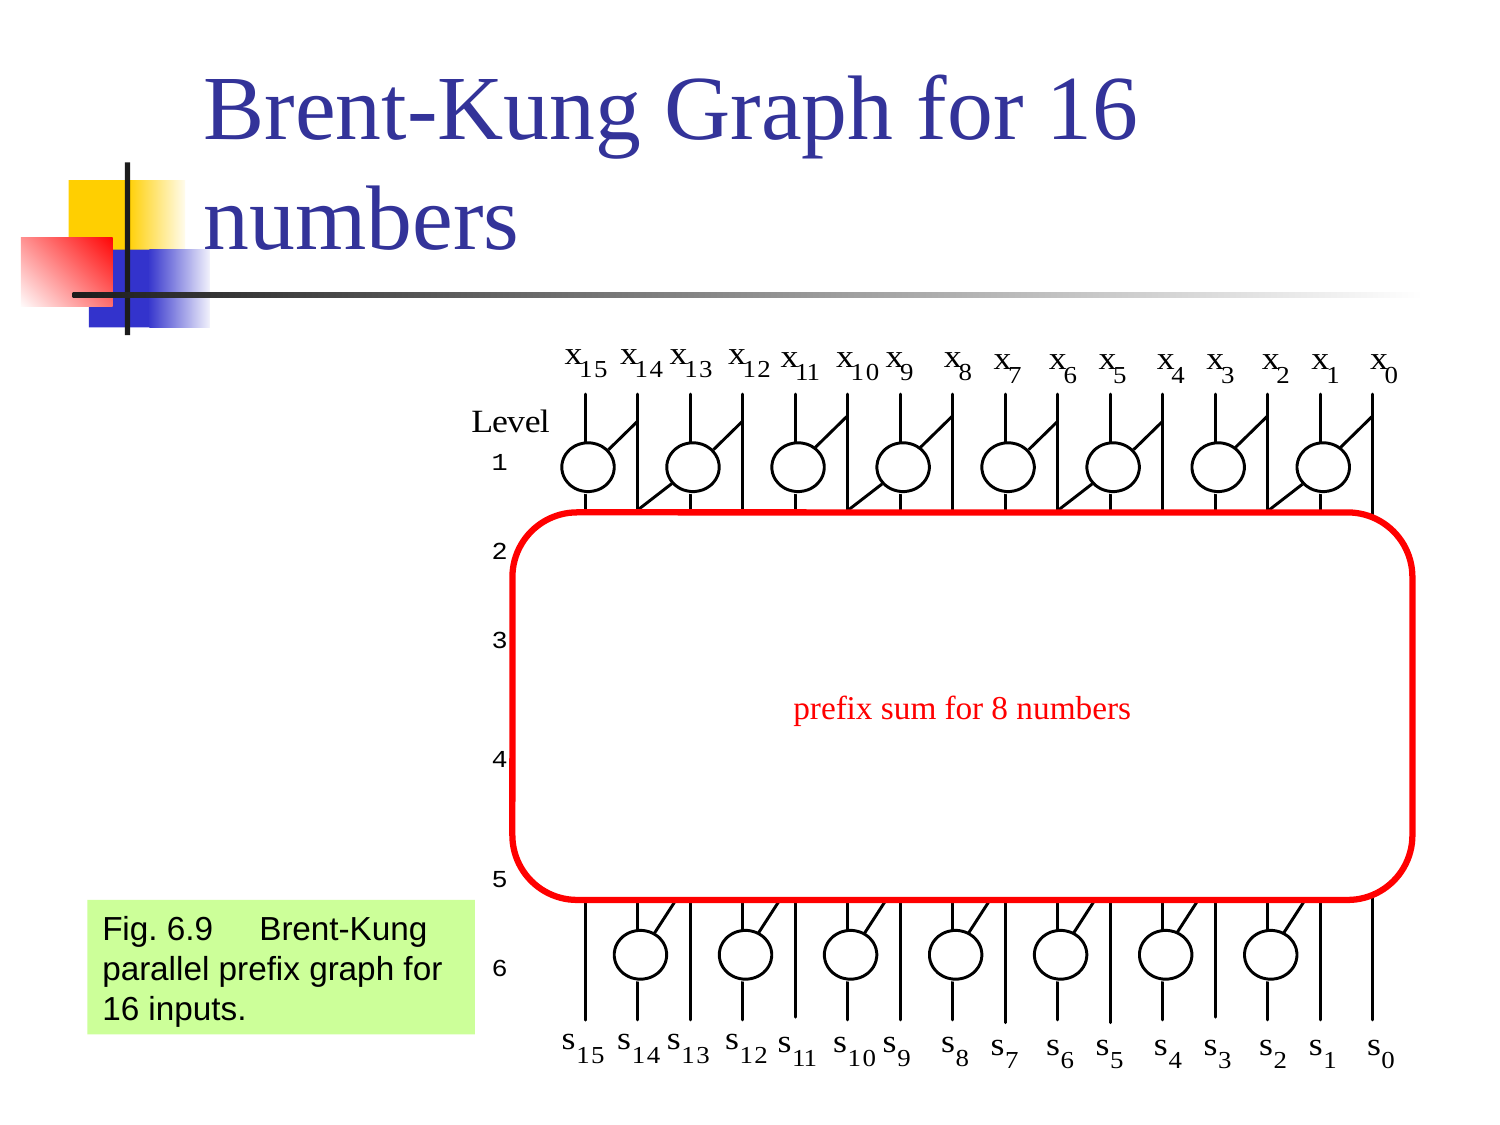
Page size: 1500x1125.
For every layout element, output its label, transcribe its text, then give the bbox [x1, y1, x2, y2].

text_box Fig. 6.9 Brent-Kung parallel prefix graph for 16 inputs. [87, 899, 462, 1035]
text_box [462, 331, 1425, 1080]
title Brent-Kung Graph for 16 numbers [188, 35, 1468, 275]
